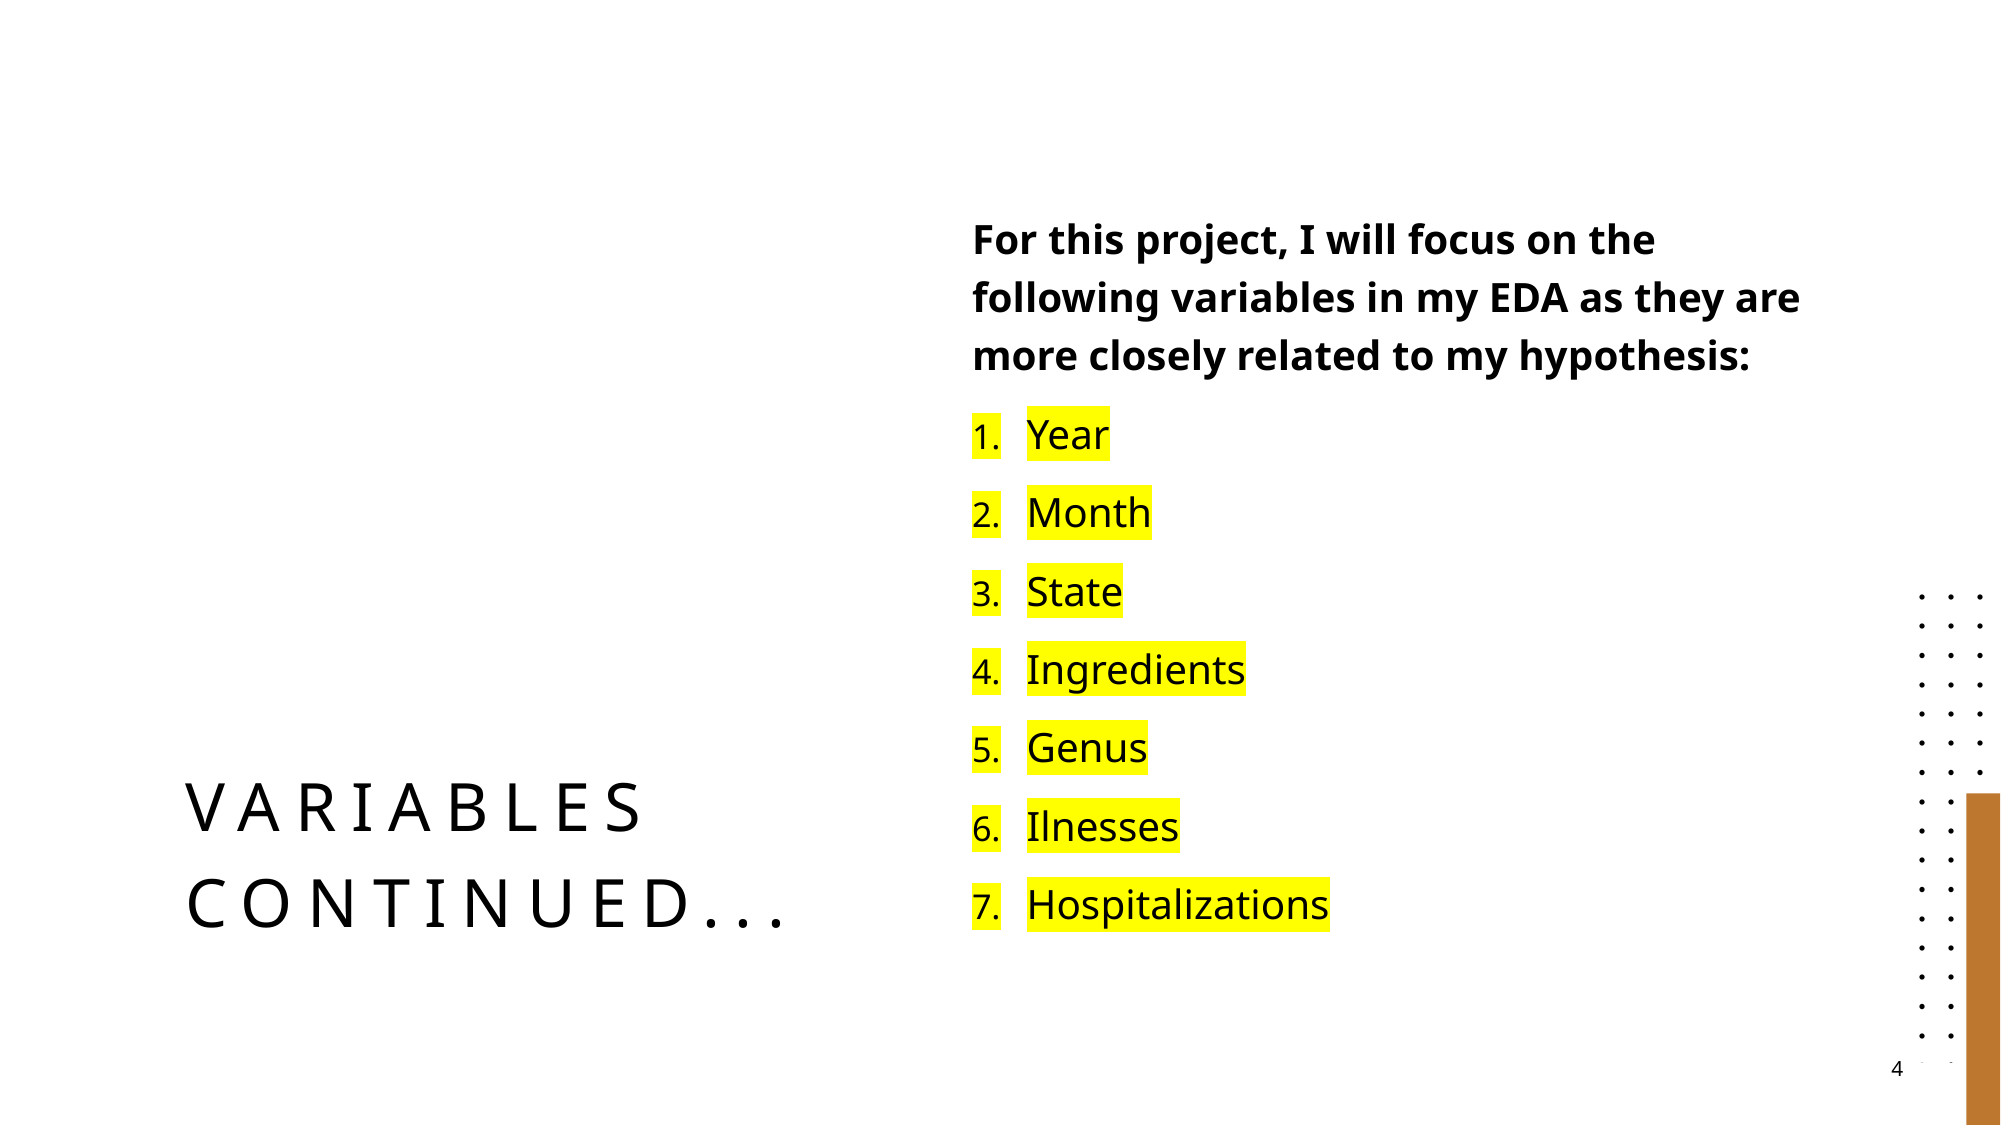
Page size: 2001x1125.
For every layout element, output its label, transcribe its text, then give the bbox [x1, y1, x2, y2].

picture [1907, 582, 1994, 1064]
title Variables continued... [170, 196, 906, 948]
list For this project, I will focus on the following variables in my EDA as they are more closely related to my hypothesis: Year Month State Ingredients Genus Ilnesses Hospitalizations [957, 196, 1818, 983]
slide_number 4 [1831, 1040, 1919, 1101]
